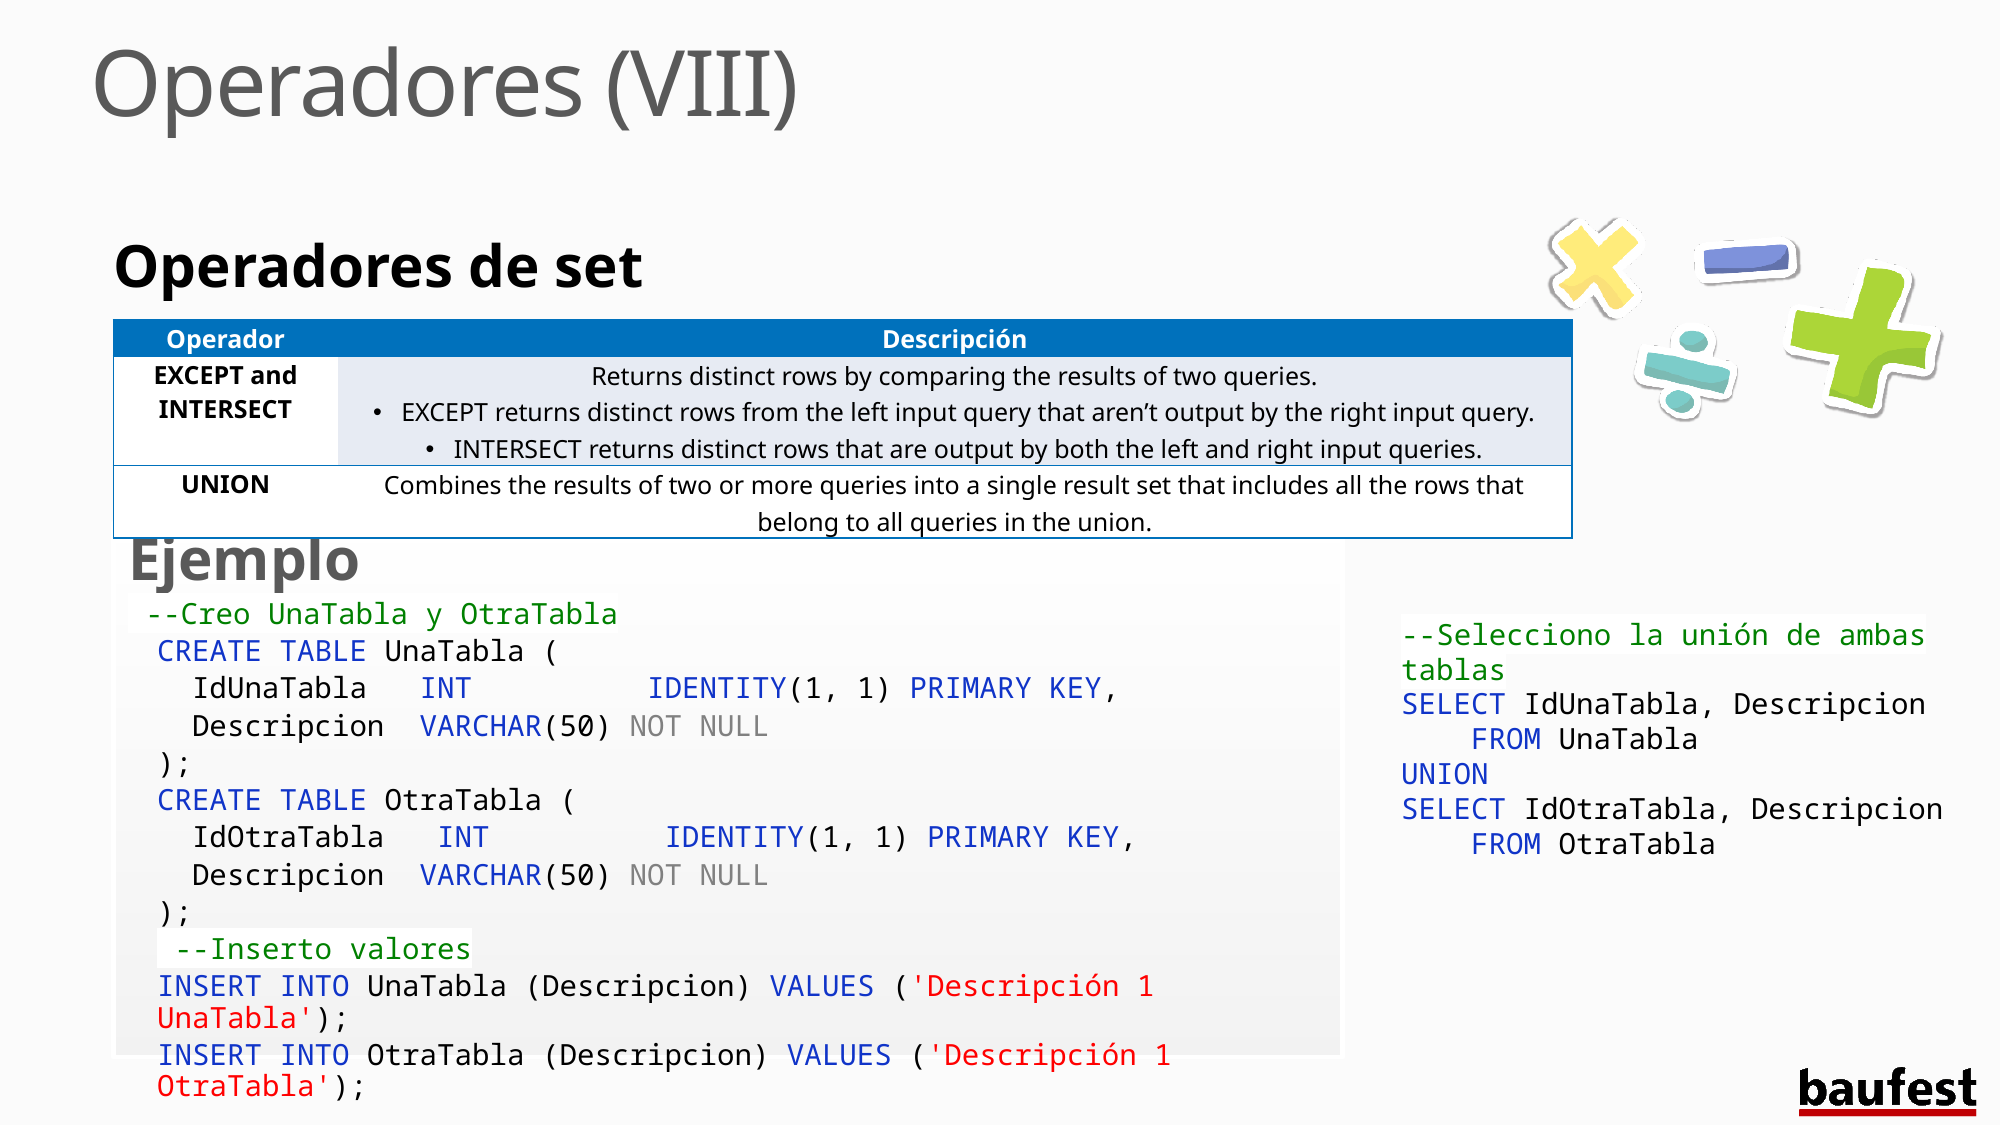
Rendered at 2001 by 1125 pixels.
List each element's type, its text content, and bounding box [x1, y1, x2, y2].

table_cell UNION [114, 466, 338, 537]
text_box Ejemplo --Creo UnaTabla y OtraTabla CREATE TABLE UnaTabla ( IdUnaTabla INT IDENTITY(1, 1) PRIMARY KEY, Descripcion VARCHAR(50) NOT NULL ); CREATE TABLE OtraTabla ( IdOtraTabla INT IDENTITY(1, 1) PRIMARY KEY, Descripcion VARCHAR(50) NOT NULL ); --Inserto valores INSERT INTO UnaTabla (Descripcion) VALUES ('Descripción 1 UnaTabla'); INSERT INTO OtraTabla (Descripcion) VALUES ('Descripción 1 OtraTabla'); [113, 539, 1343, 1058]
table_header Operador [114, 321, 338, 355]
table_cell Returns distinct rows by comparing the results of two queries. EXCEPT returns distinct rows from the left input query that aren’t output by the right input query. INTERSECT returns distinct rows that are output by both the left and right input queries. [338, 357, 1571, 465]
picture [1799, 1066, 1977, 1117]
table_header Descripción [338, 321, 1540, 355]
table_cell Combines the results of two or more queries into a single result set that includes all the rows that belong to all queries in the union. [338, 466, 1571, 537]
title Operadores (VIII) [90, 37, 1920, 138]
table_cell EXCEPT and INTERSECT [114, 357, 338, 465]
picture [1545, 216, 1945, 424]
list Operadores de set [113, 237, 1459, 313]
text_box --Selecciono la unión de ambas tablas SELECT IdUnaTabla, Descripcion FROM UnaTabla UNION SELECT IdOtraTabla, Descripcion FROM OtraTabla [1357, 608, 1969, 868]
